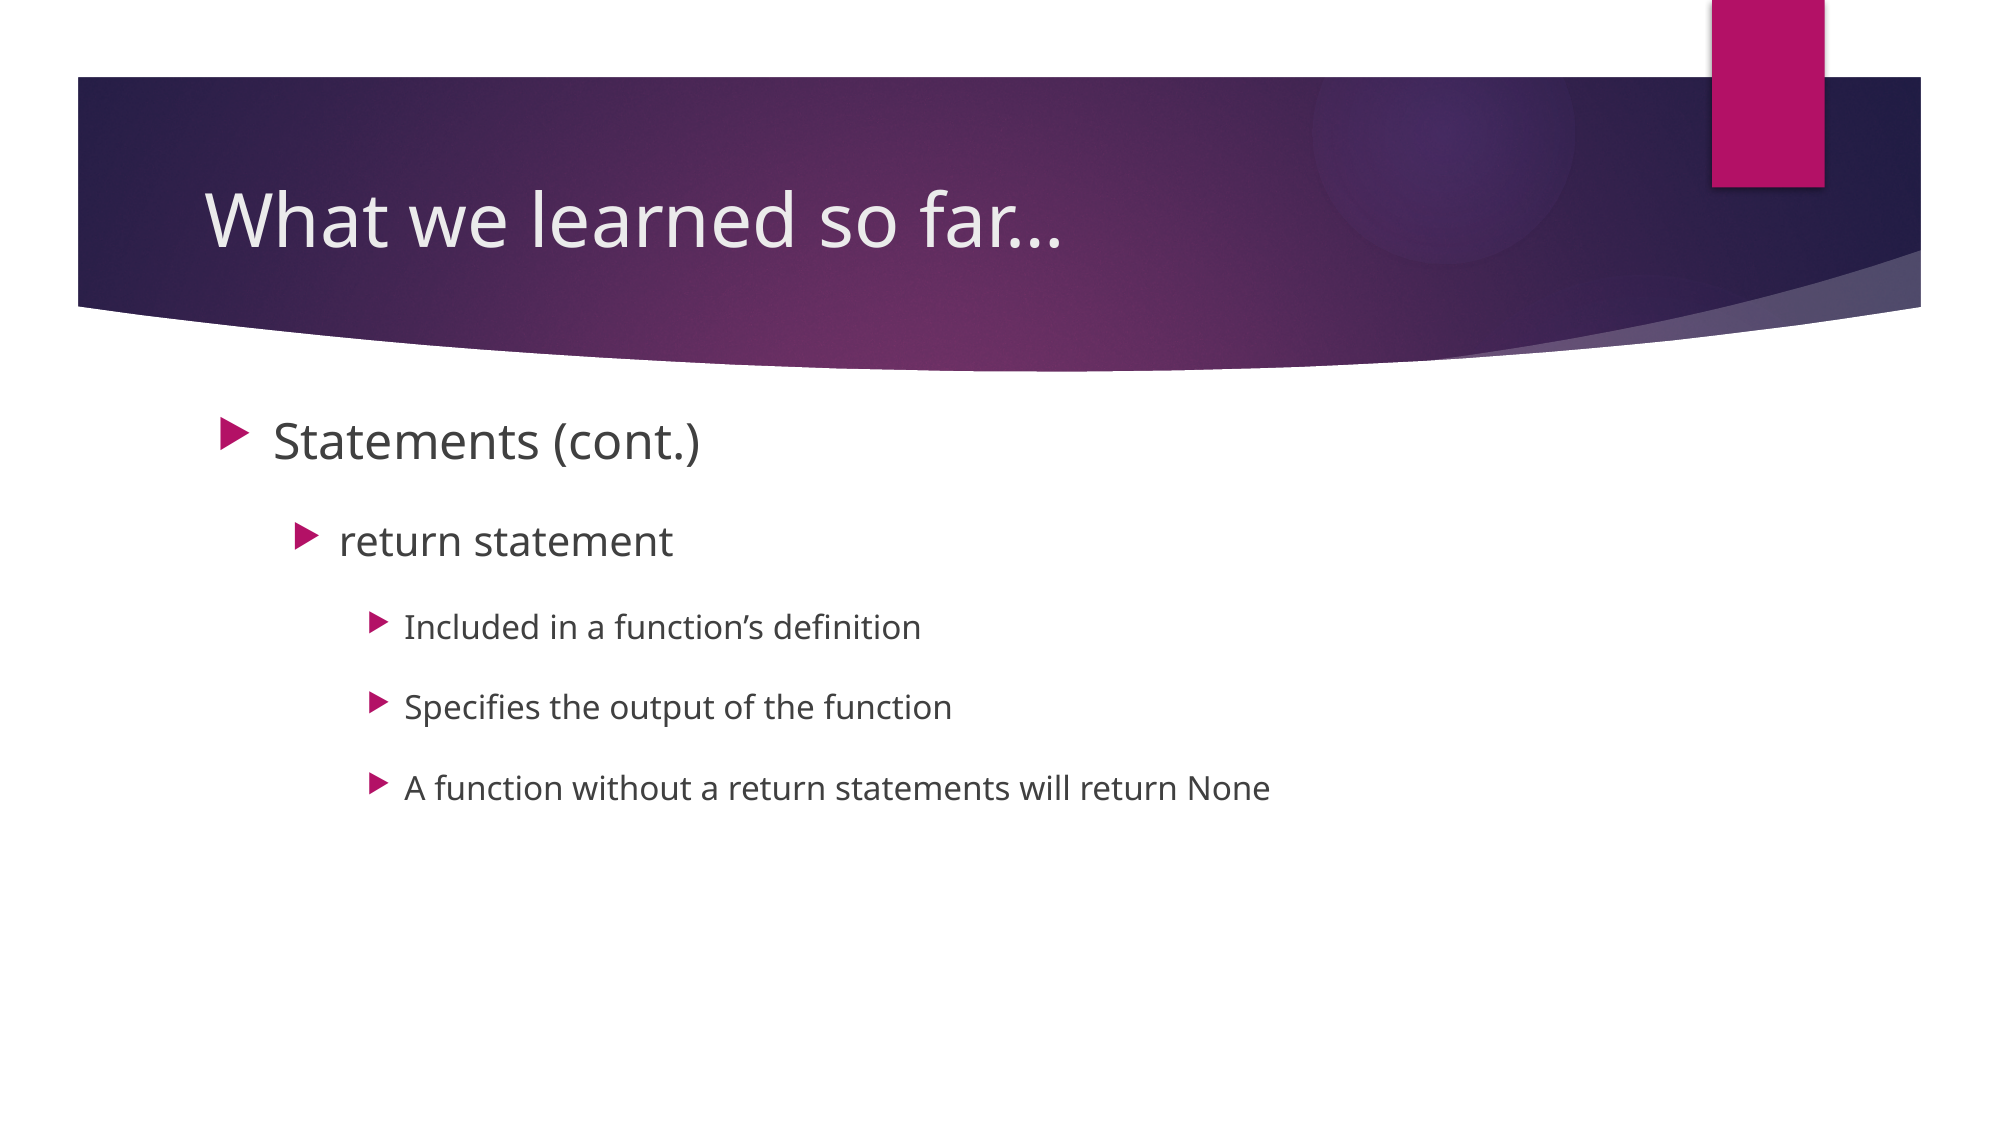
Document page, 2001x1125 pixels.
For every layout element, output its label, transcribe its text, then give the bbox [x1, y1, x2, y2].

list Statements (cont.) return statement Included in a function’s definition Specifies the output of the function A function without a return statements will return None [201, 371, 1650, 955]
title What we learned so far… [189, 159, 1627, 276]
